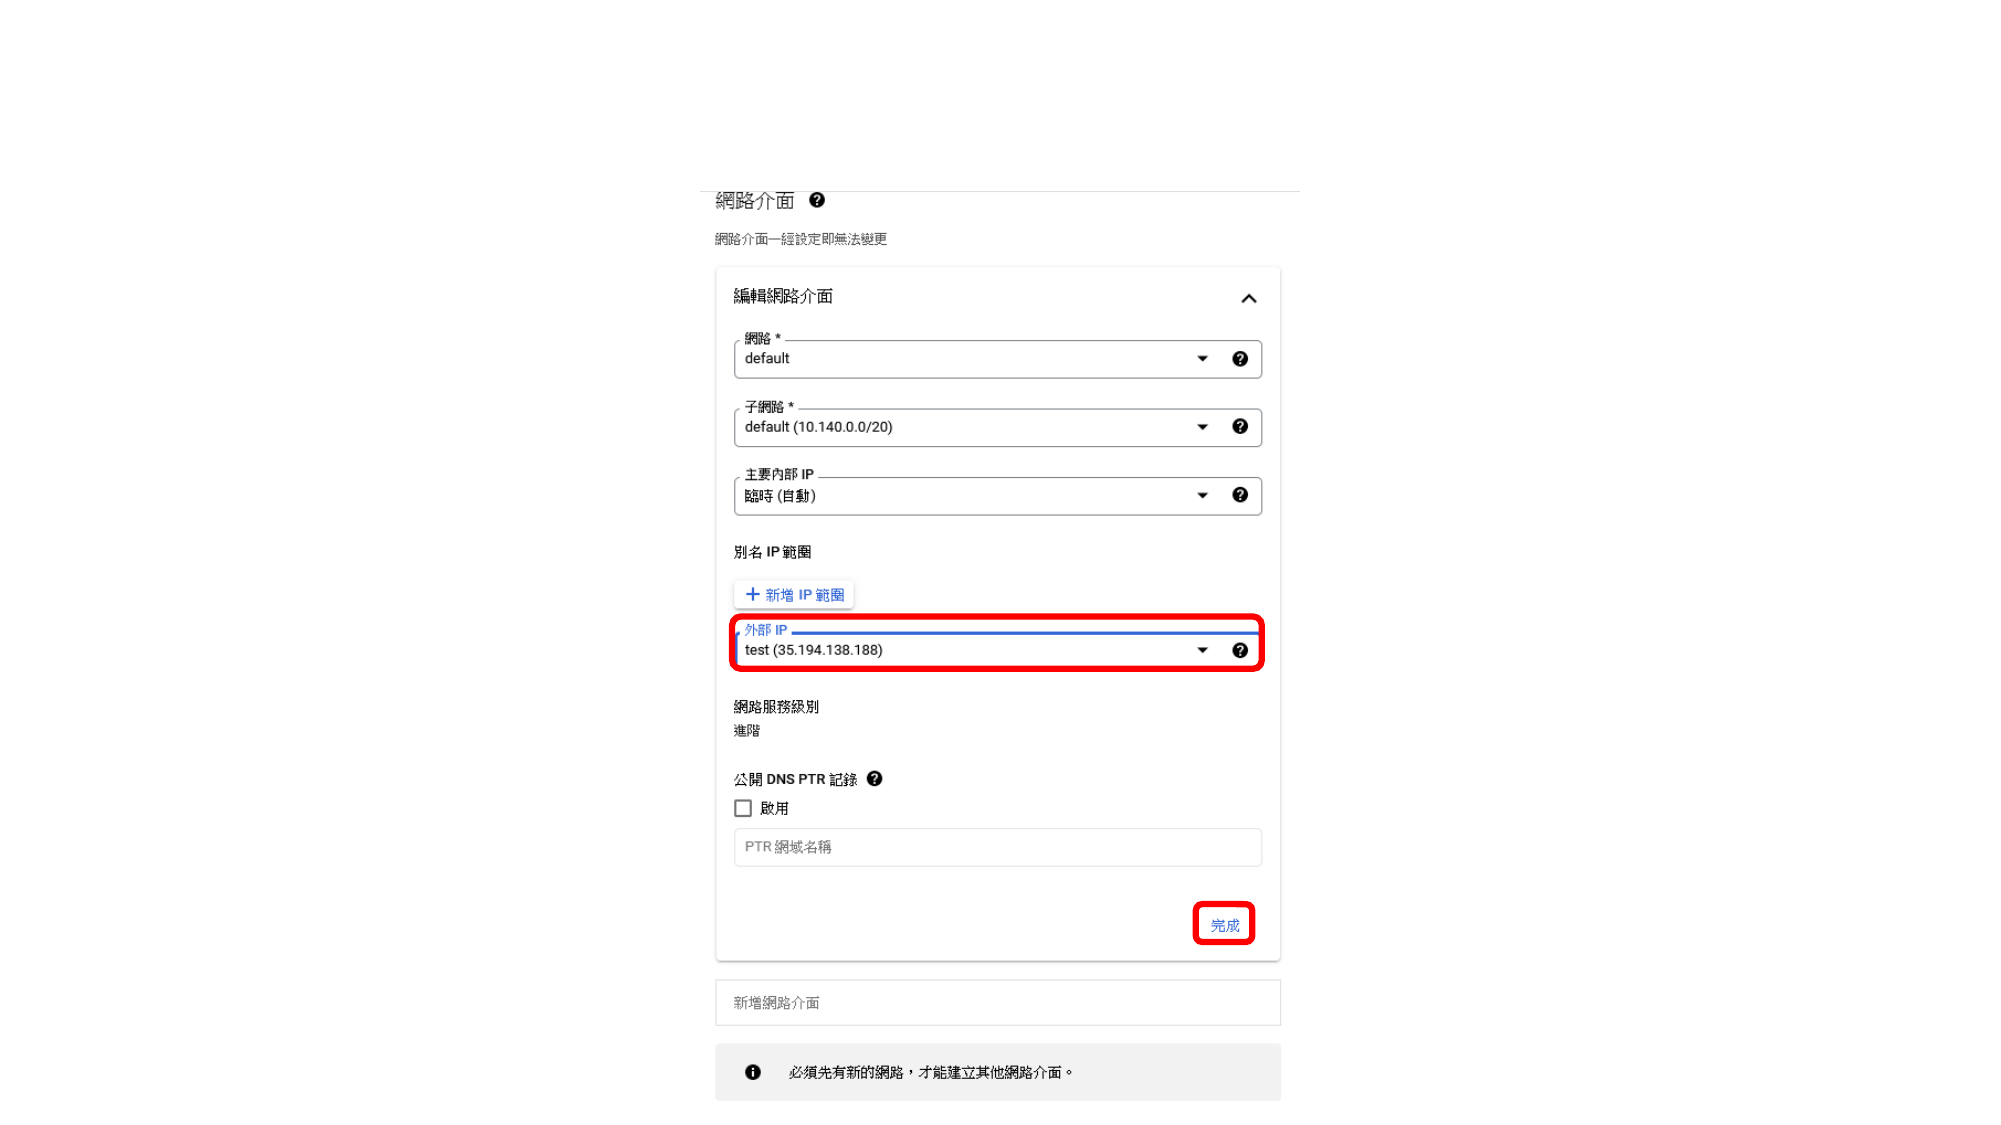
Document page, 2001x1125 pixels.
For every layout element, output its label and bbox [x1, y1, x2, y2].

picture [700, 191, 1300, 1112]
